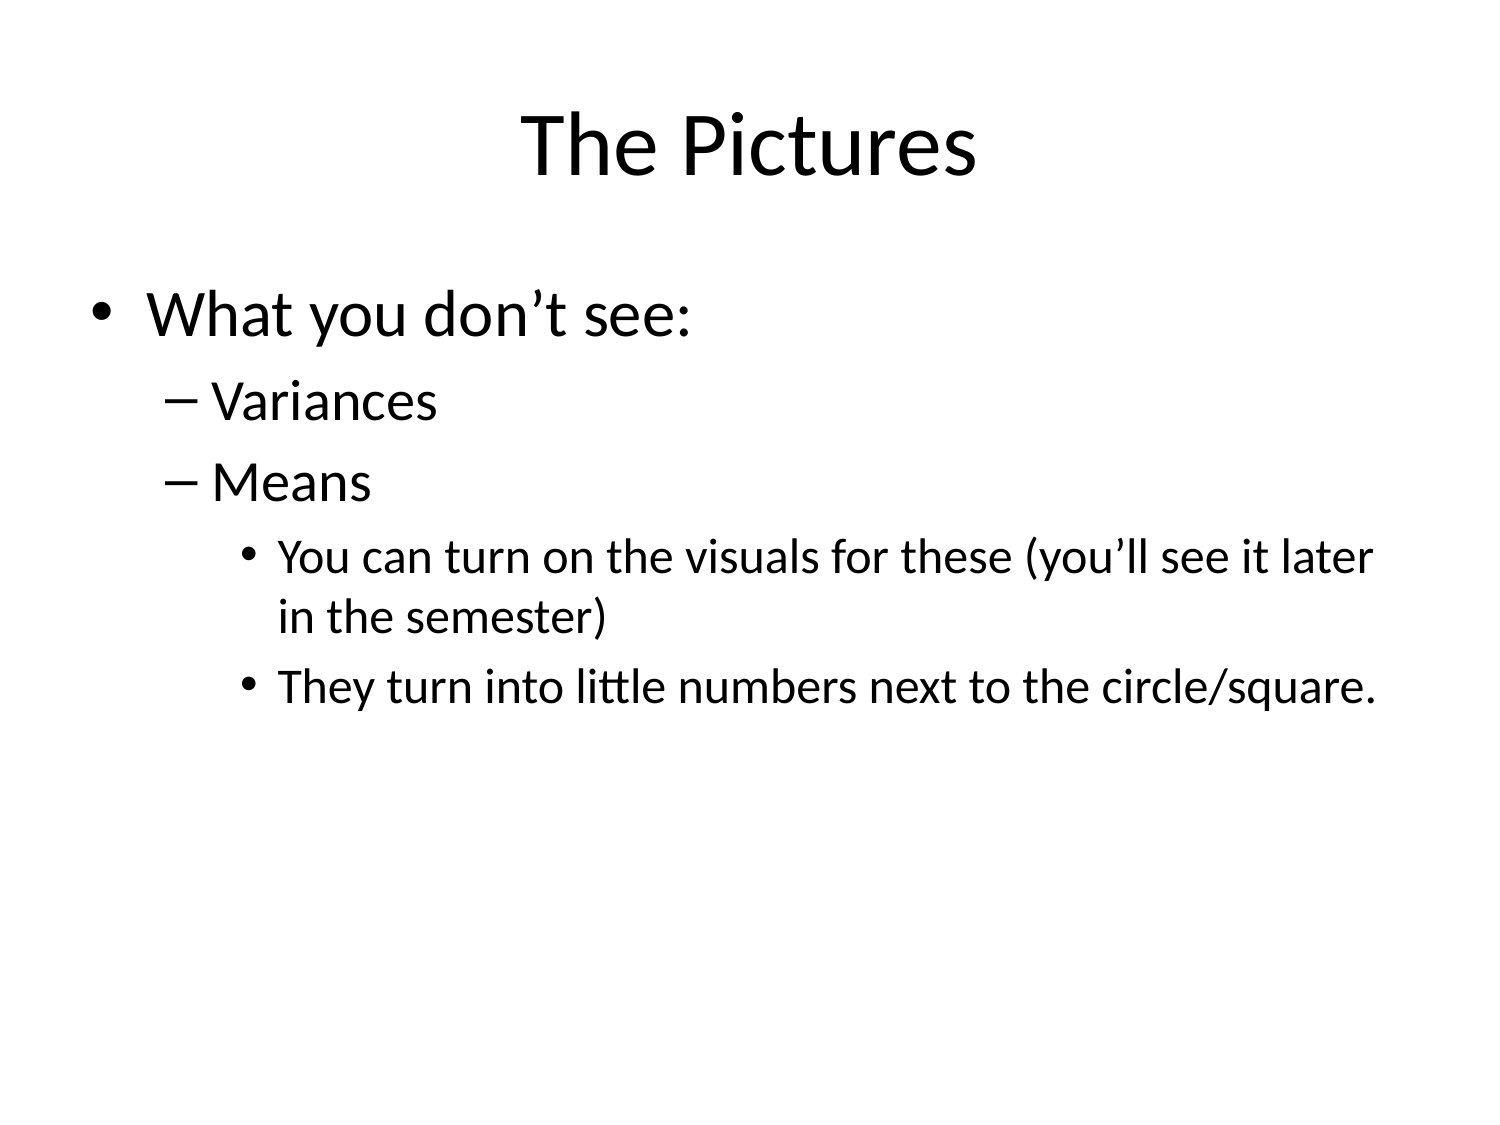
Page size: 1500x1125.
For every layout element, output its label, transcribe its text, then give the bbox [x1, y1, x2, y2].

list What you don’t see: Variances Means You can turn on the visuals for these (you’ll see it later in the semester) They turn into little numbers next to the circle/square. [75, 262, 1425, 1005]
title The Pictures [75, 45, 1425, 233]
